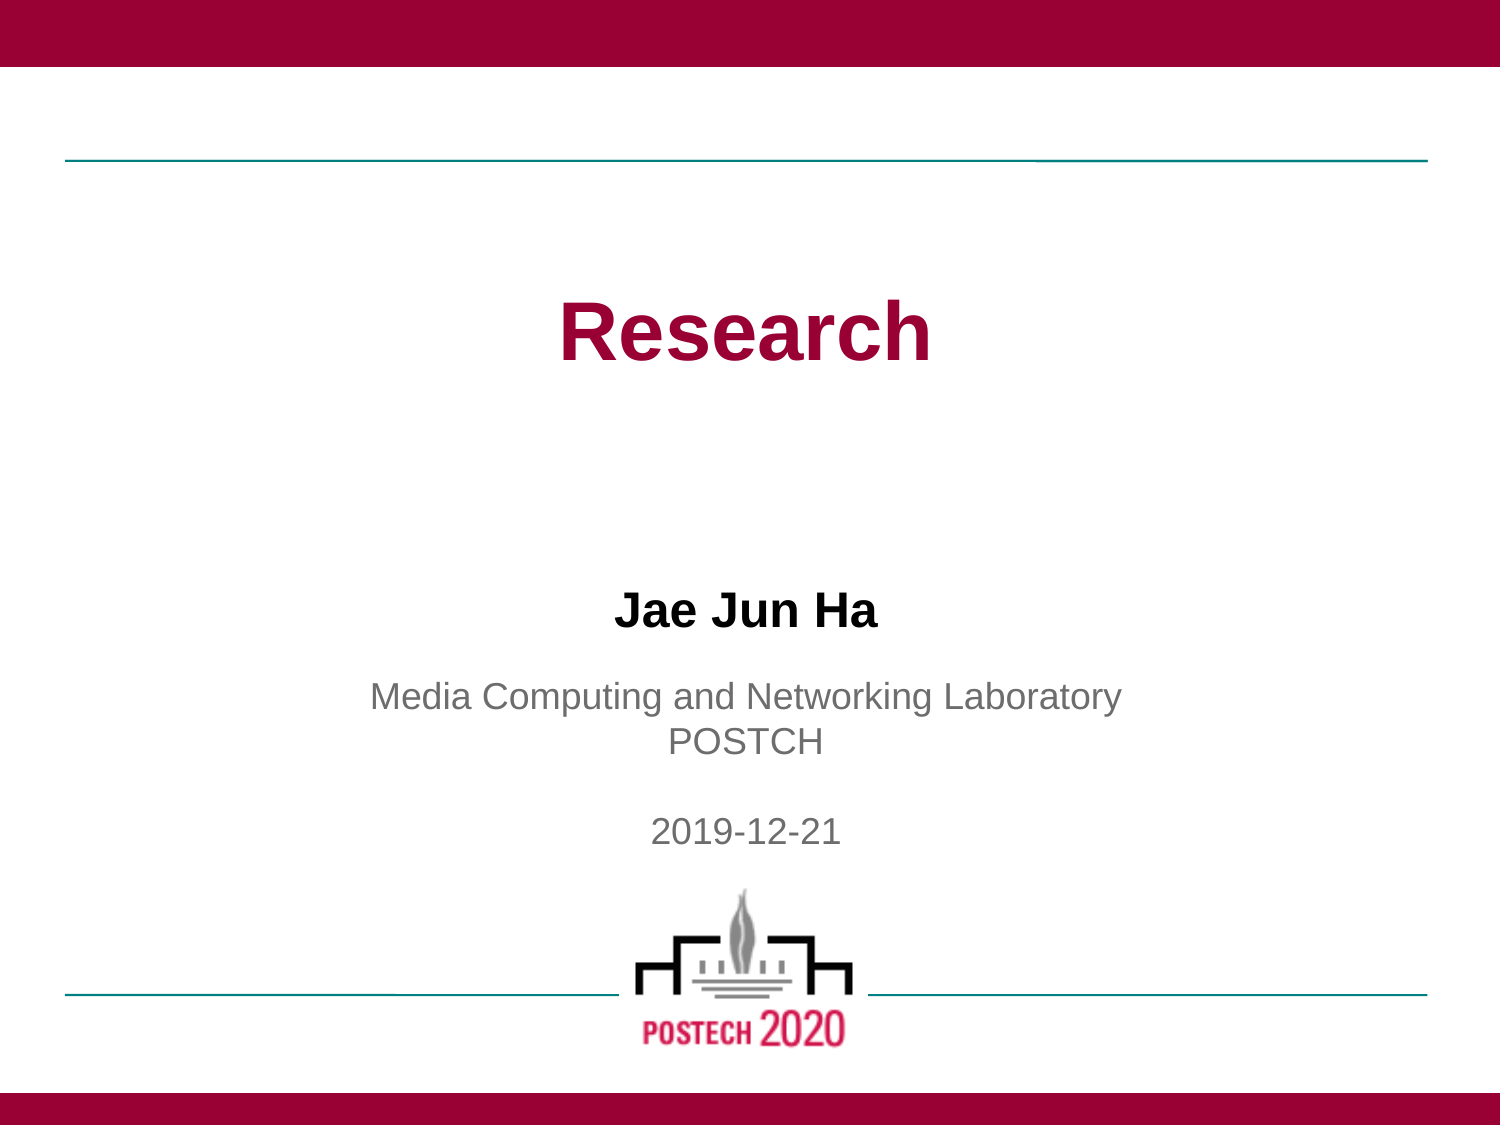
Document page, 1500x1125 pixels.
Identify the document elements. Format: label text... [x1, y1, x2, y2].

title Research Jae Jun Ha Media Computing and Networking Laboratory POSTCH 2019-12-21 [64, 443, 1428, 686]
picture [619, 887, 868, 1054]
